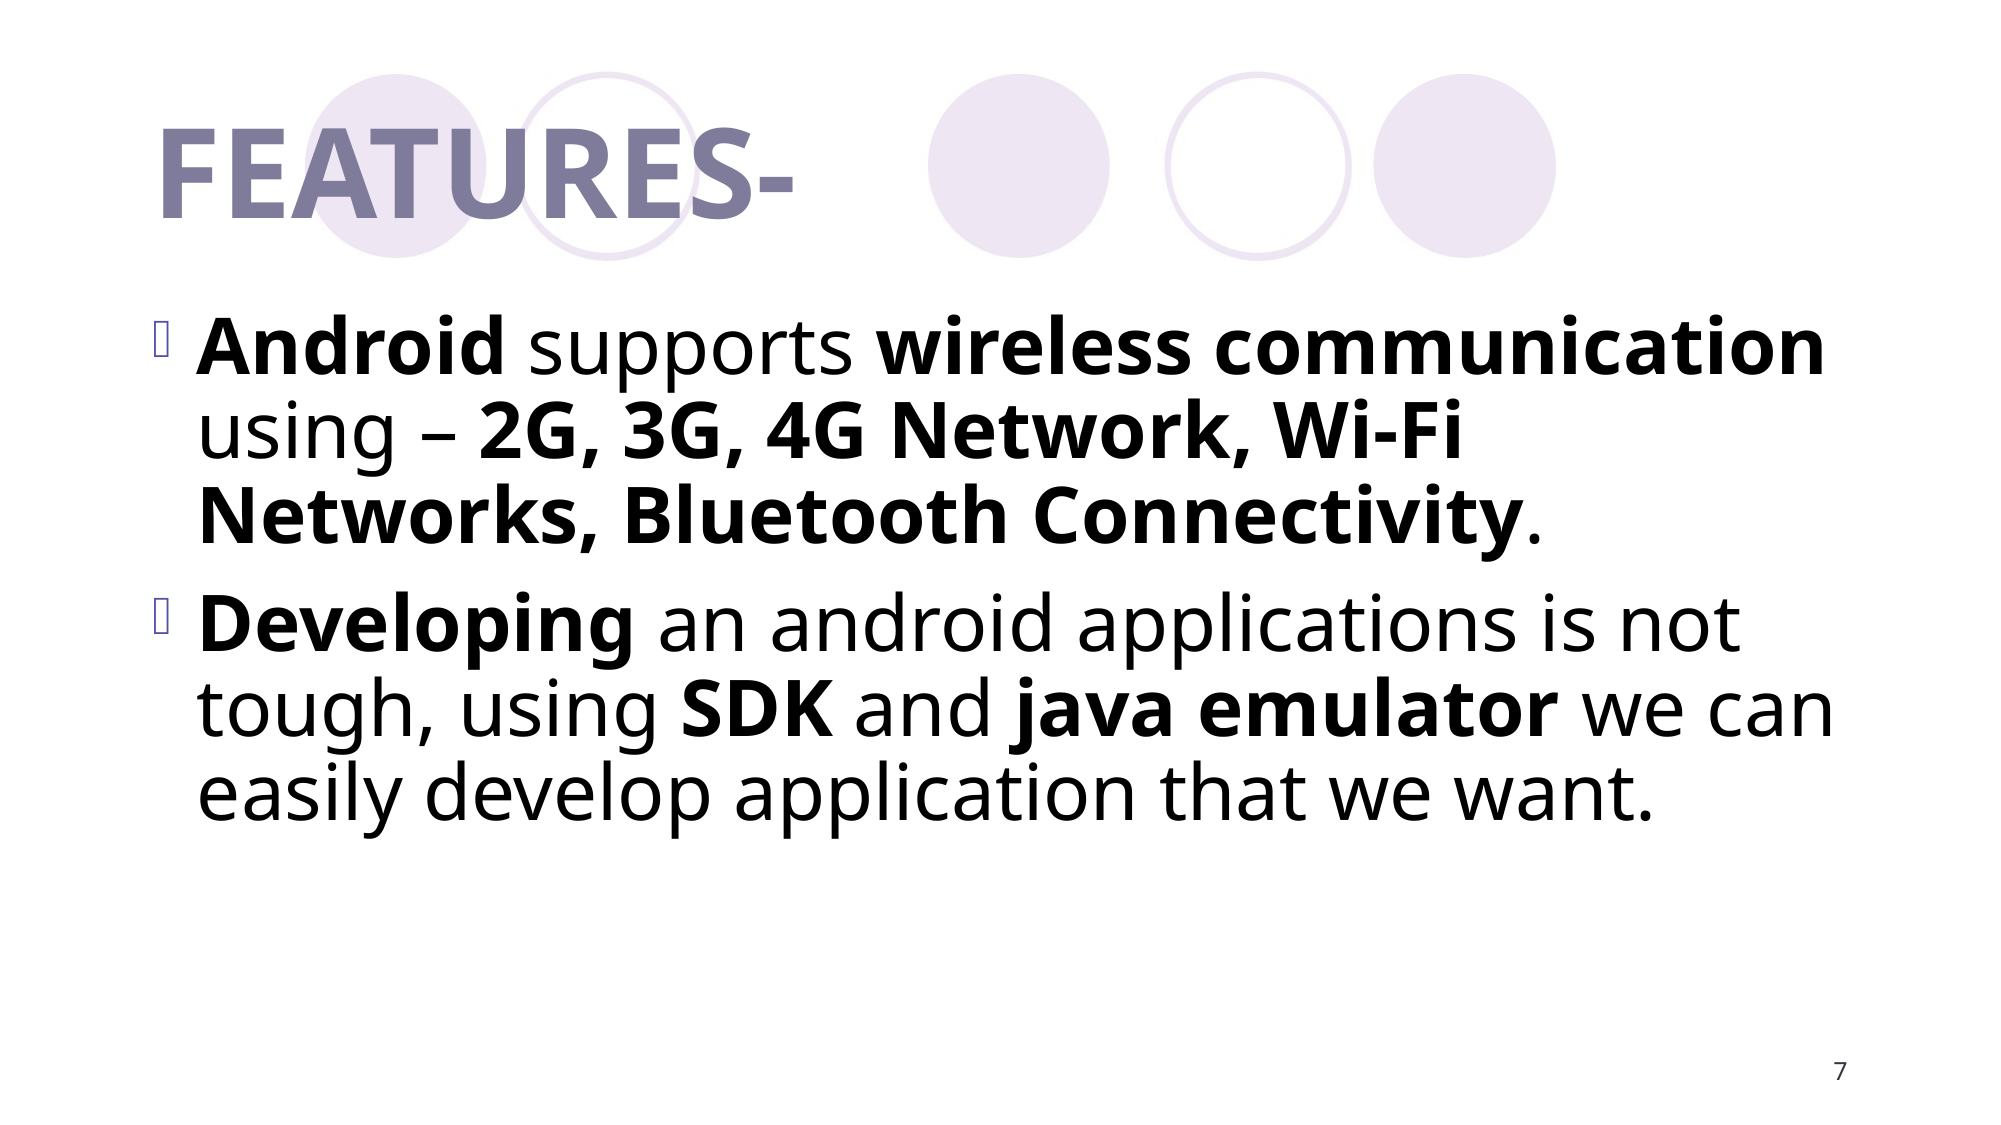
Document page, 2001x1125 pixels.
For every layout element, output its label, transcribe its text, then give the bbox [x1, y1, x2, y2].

slide_number 7 [1325, 1042, 1863, 1103]
list Android supports wireless communication using – 2G, 3G, 4G Network, Wi-Fi Networks, Bluetooth Connectivity. Developing an android applications is not tough, using SDK and java emulator we can easily develop application that we want. [137, 299, 1863, 1014]
title FEATURES- [137, 59, 1863, 278]
